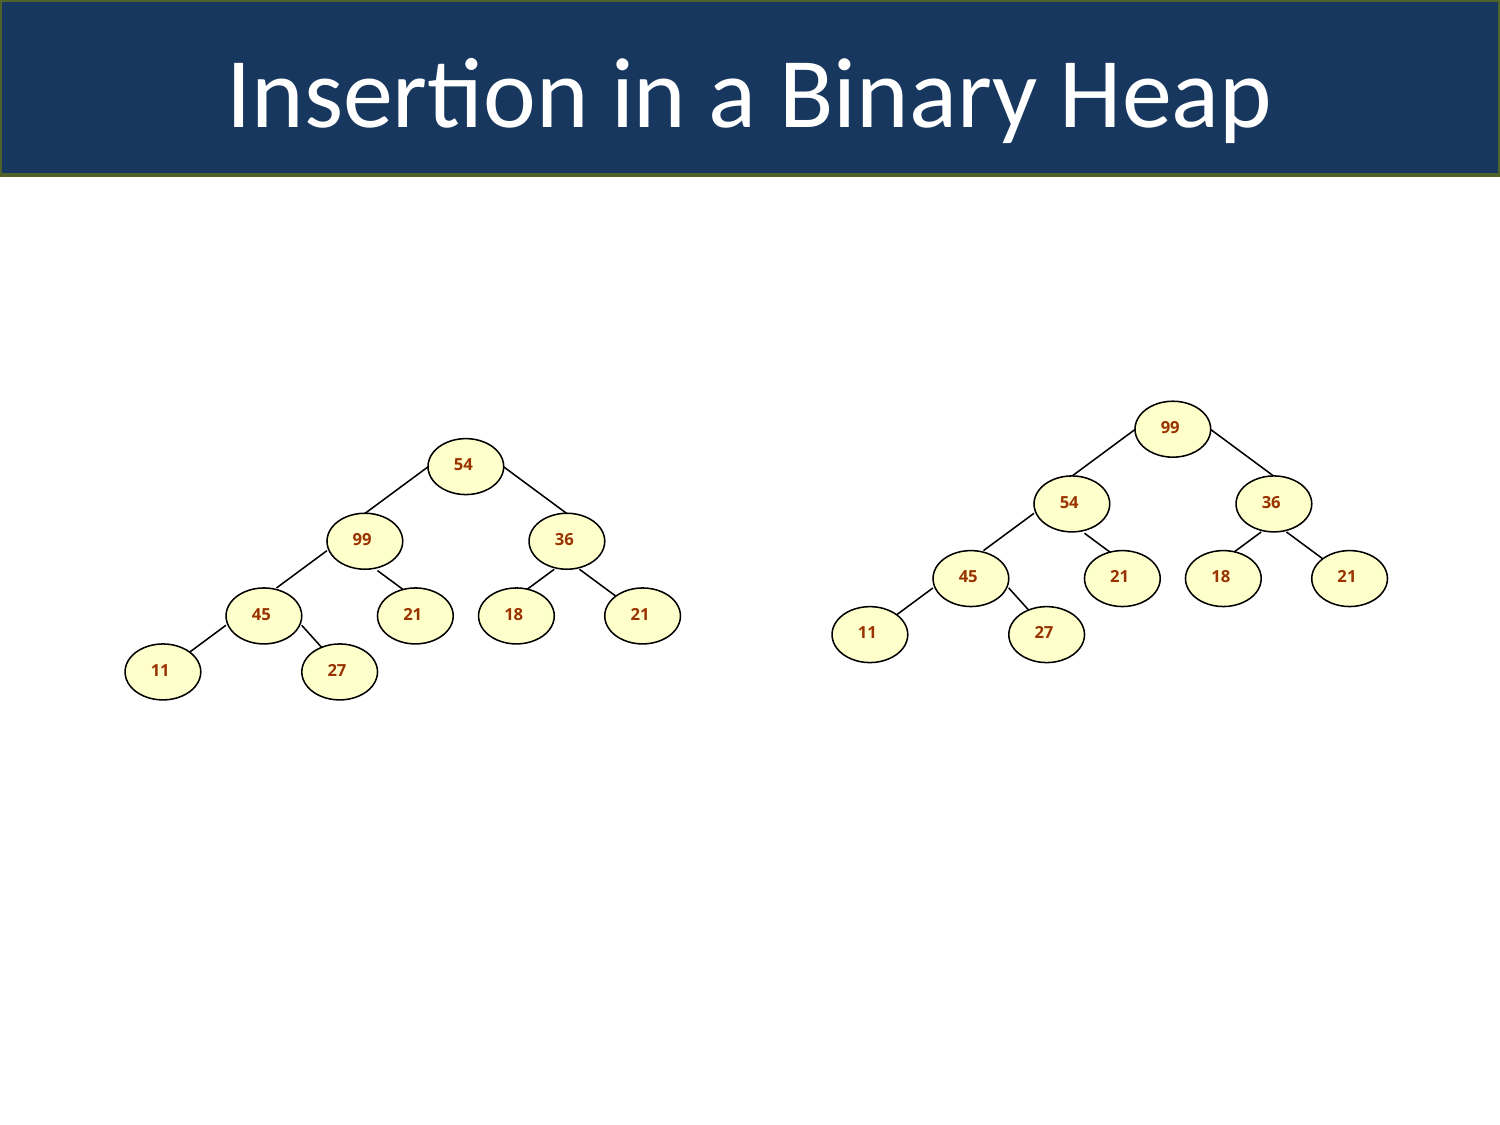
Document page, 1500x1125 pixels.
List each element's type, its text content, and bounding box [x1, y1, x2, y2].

text_box Insertion in a Binary Heap [0, 0, 1500, 177]
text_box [124, 400, 1388, 701]
